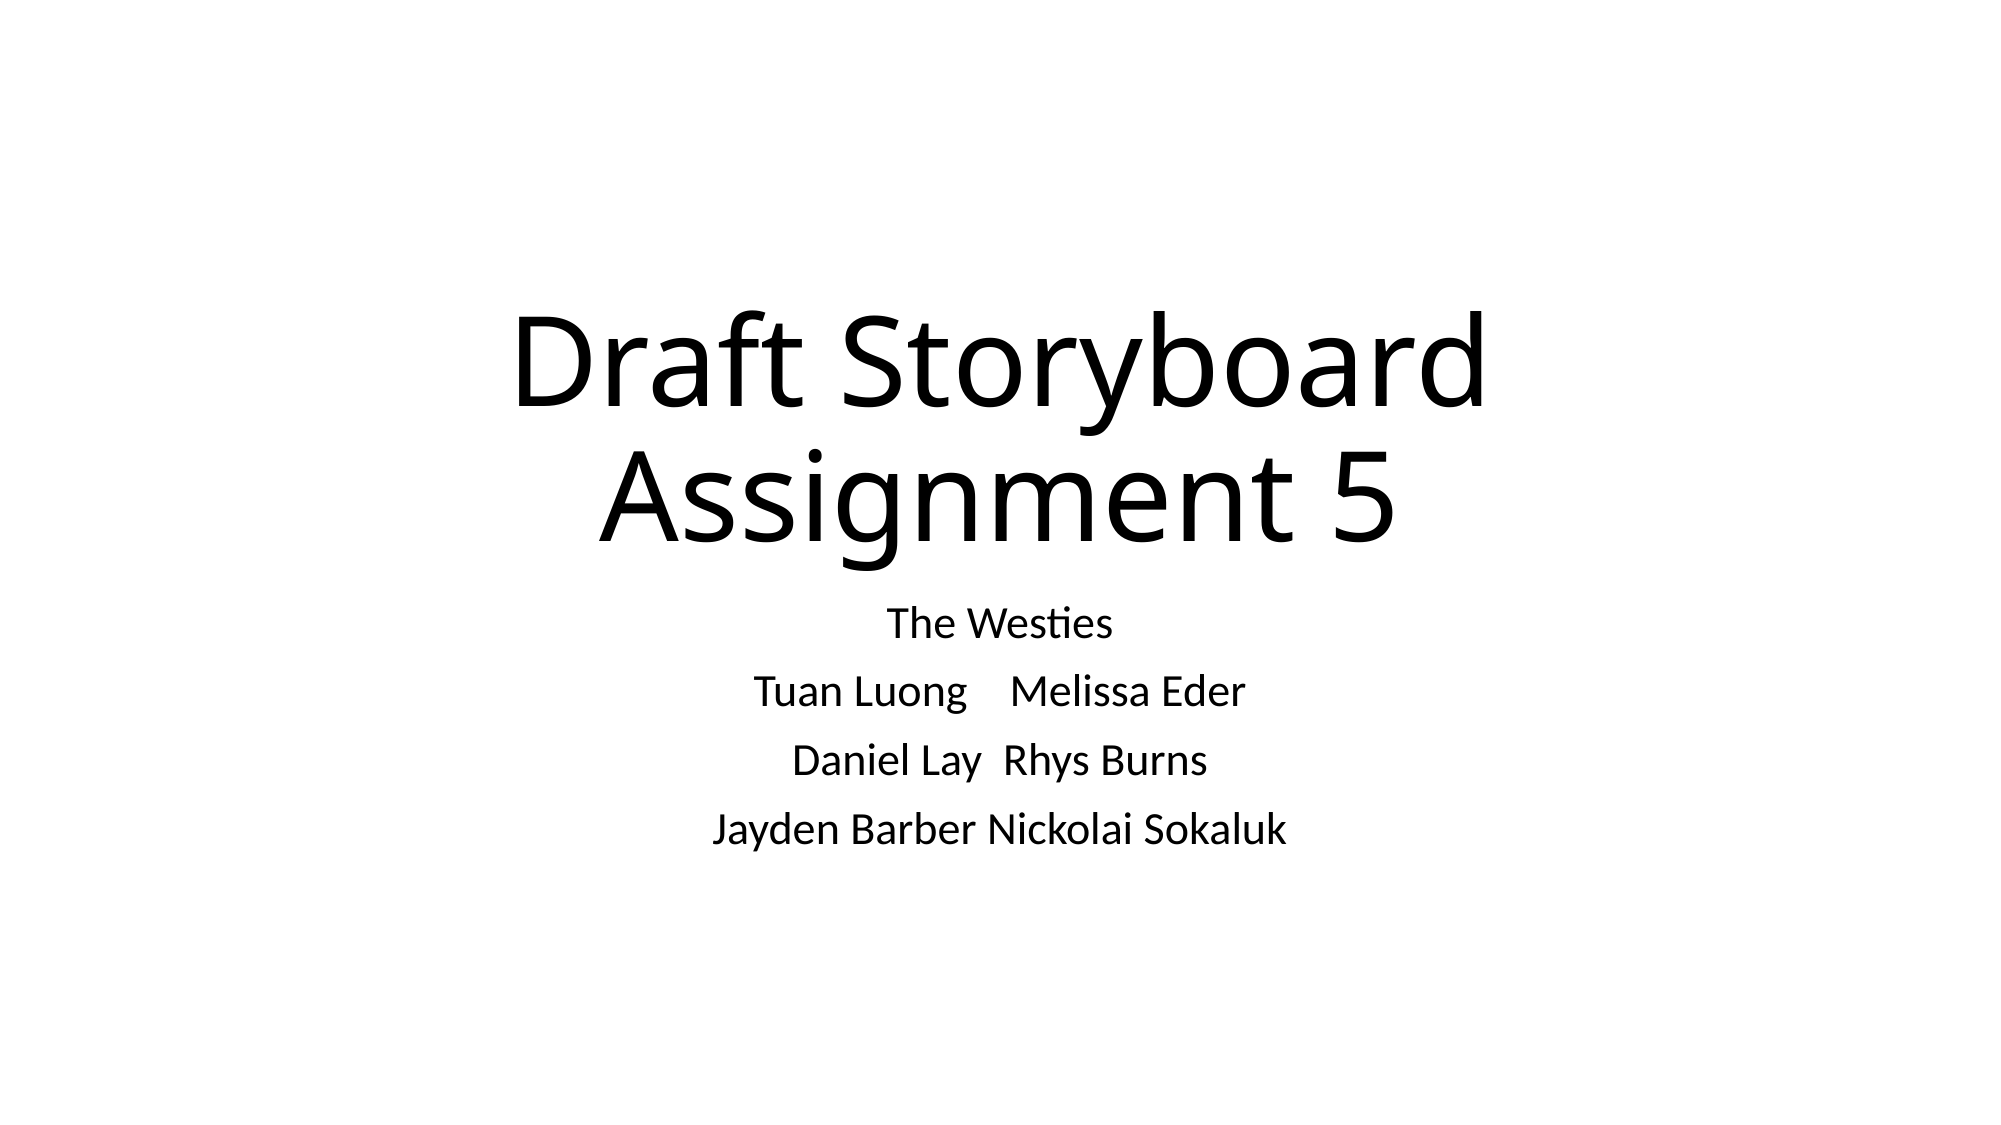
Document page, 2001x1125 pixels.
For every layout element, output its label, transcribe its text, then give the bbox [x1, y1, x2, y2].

title Draft Storyboard Assignment 5 [249, 184, 1750, 576]
subtitle The Westies Tuan Luong Melissa Eder Daniel Lay Rhys Burns Jayden Barber Nickolai Sokaluk [249, 590, 1750, 863]
